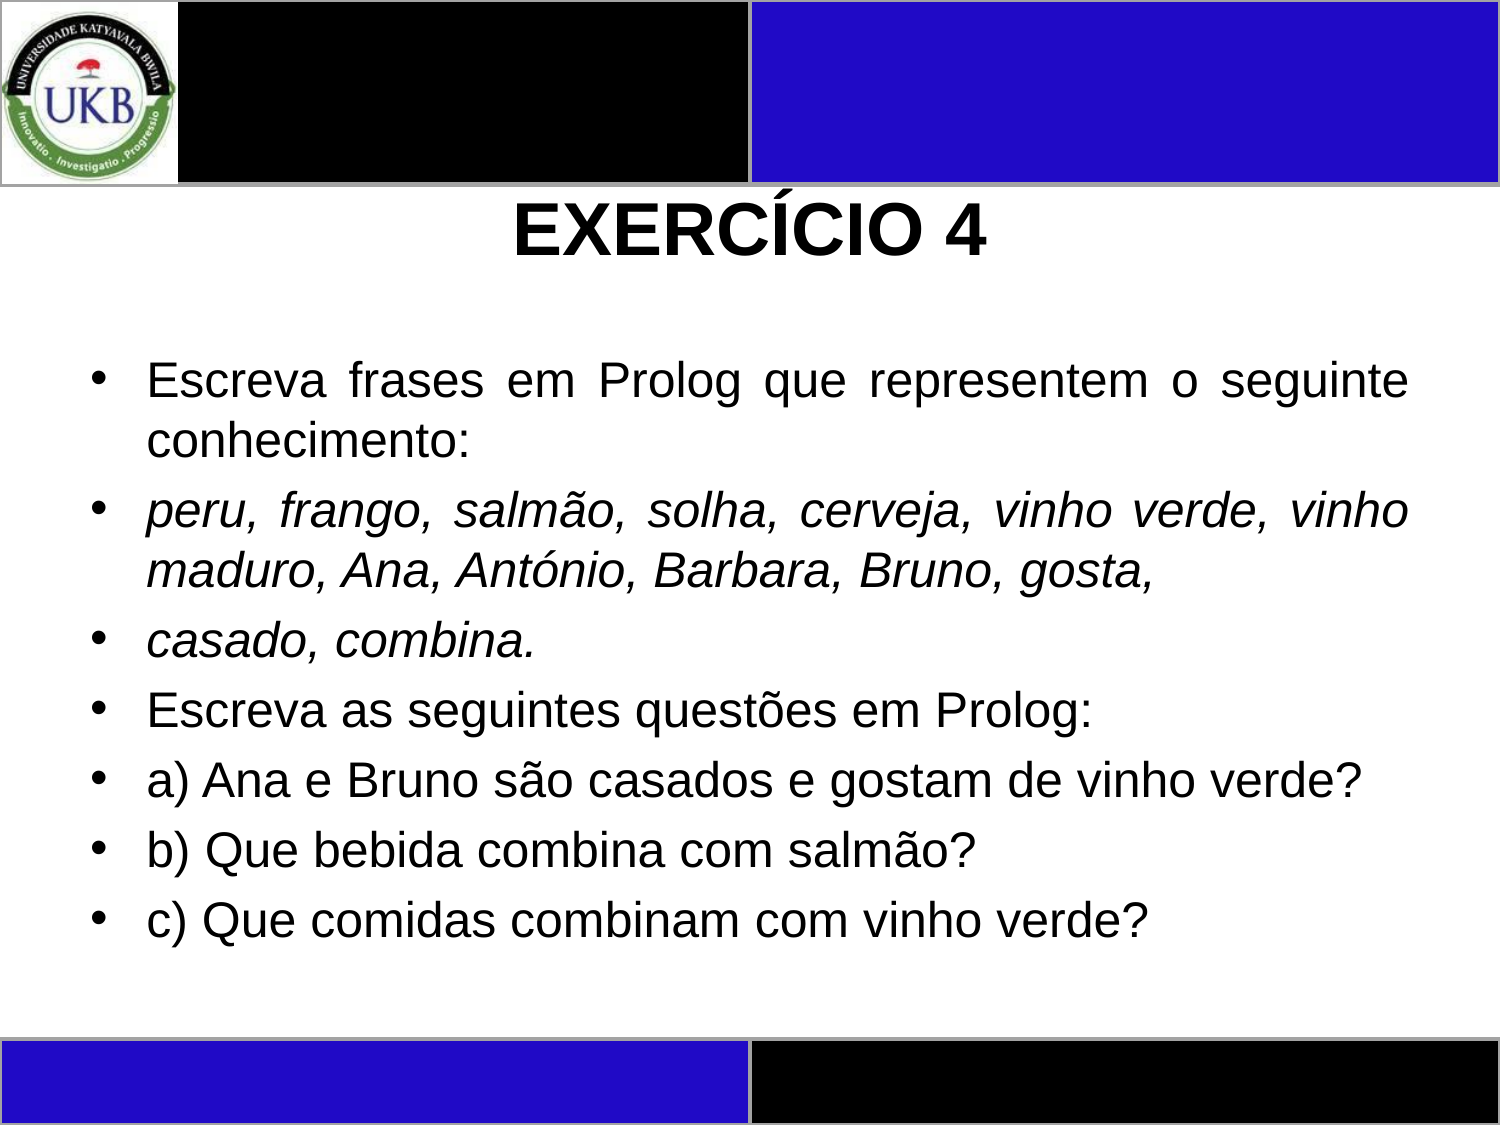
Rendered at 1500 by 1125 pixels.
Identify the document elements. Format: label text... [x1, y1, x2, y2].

picture [2, 2, 178, 184]
title EXERCÍCIO 4 [0, 184, 1500, 268]
list Escreva frases em Prolog que representem o seguinte conhecimento: peru, frango, salmão, solha, cerveja, vinho verde, vinho maduro, Ana, António, Barbara, Bruno, gosta, casado, combina. Escreva as seguintes questões em Prolog: a) Ana e Bruno são casados e gostam de vinho verde? b) Que bebida combina com salmão? c) Que comidas combinam com vinho verde? [74, 339, 1426, 1006]
